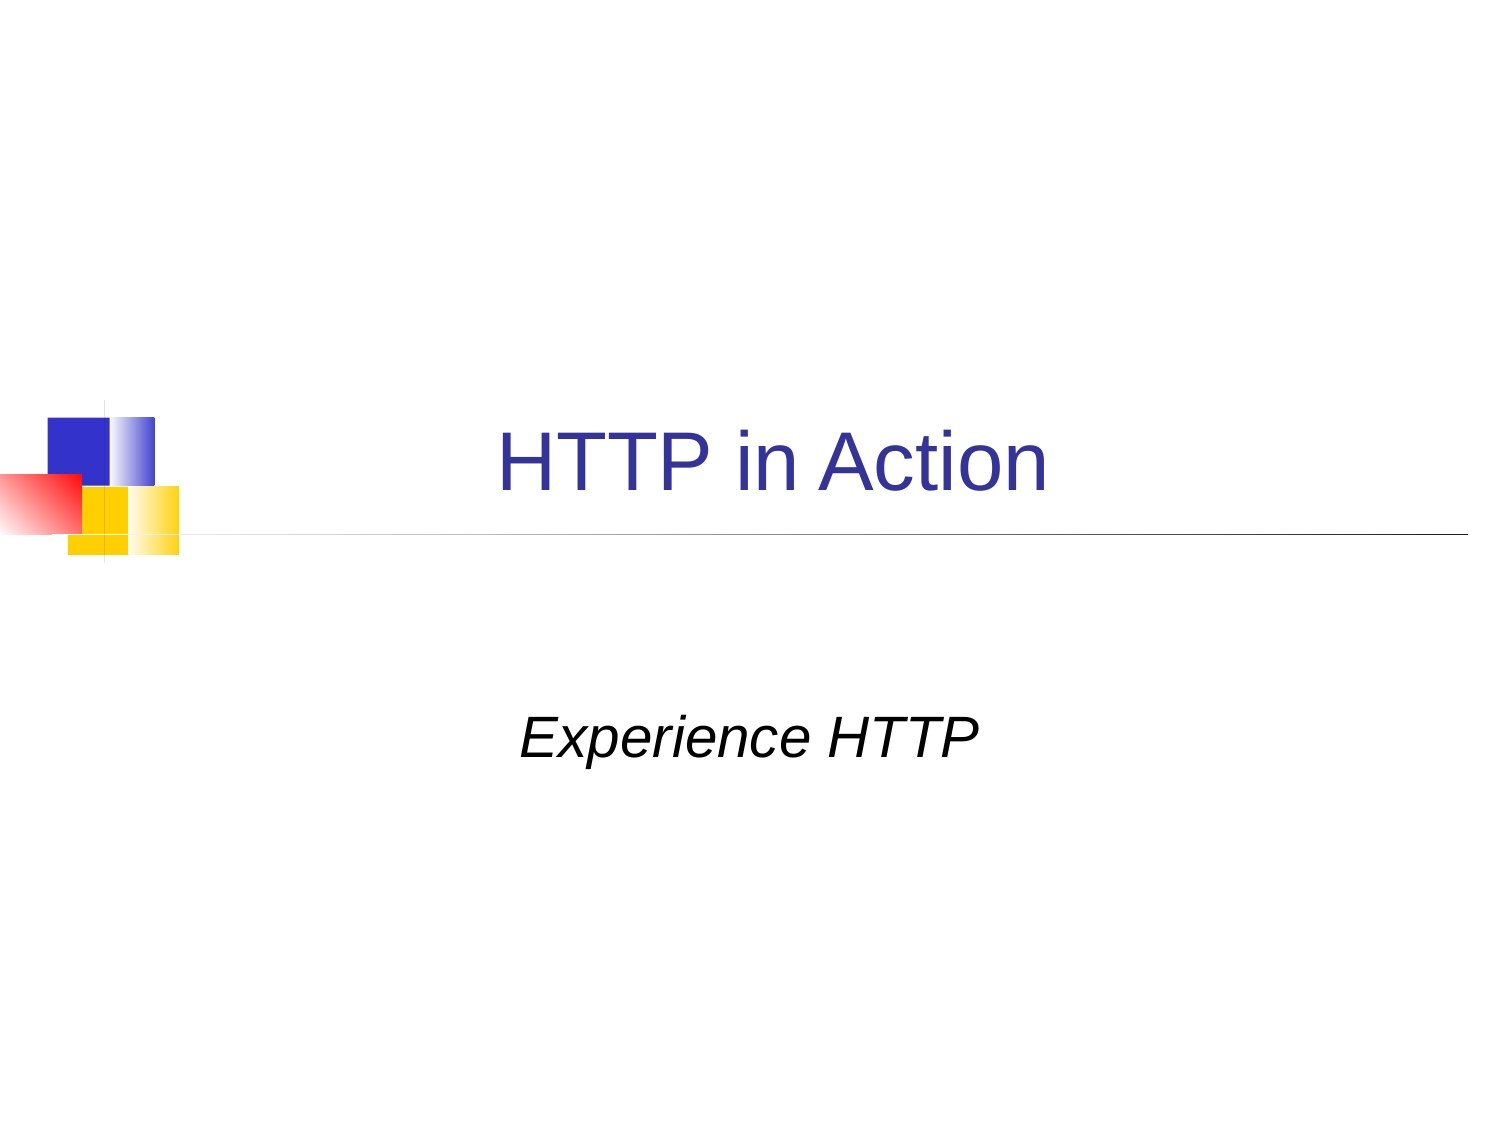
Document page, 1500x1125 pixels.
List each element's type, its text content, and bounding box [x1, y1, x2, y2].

text_box HTTP in Action [162, 274, 1384, 515]
text_box Experience HTTP [225, 637, 1275, 925]
